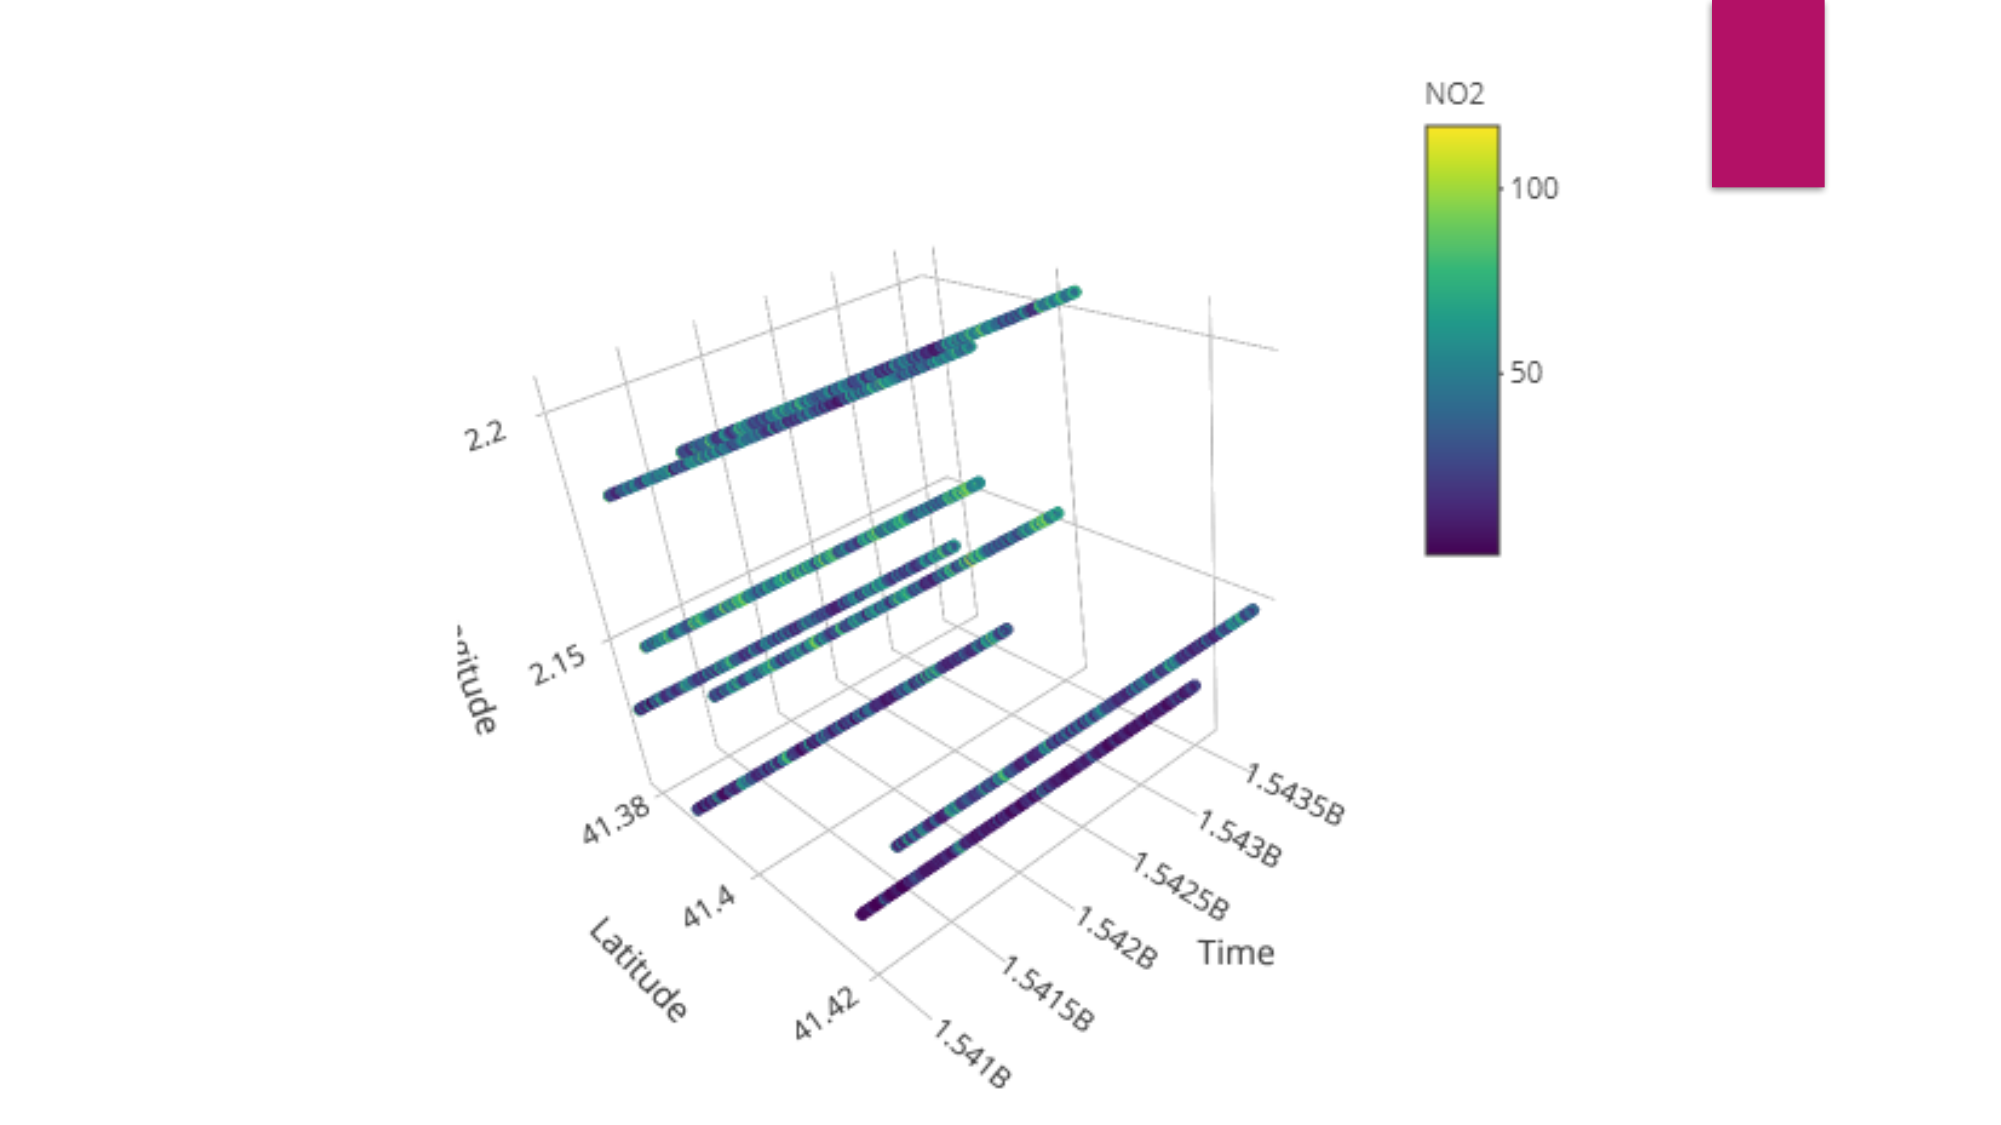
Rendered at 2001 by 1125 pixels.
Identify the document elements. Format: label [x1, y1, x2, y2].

picture [312, 0, 1612, 1125]
